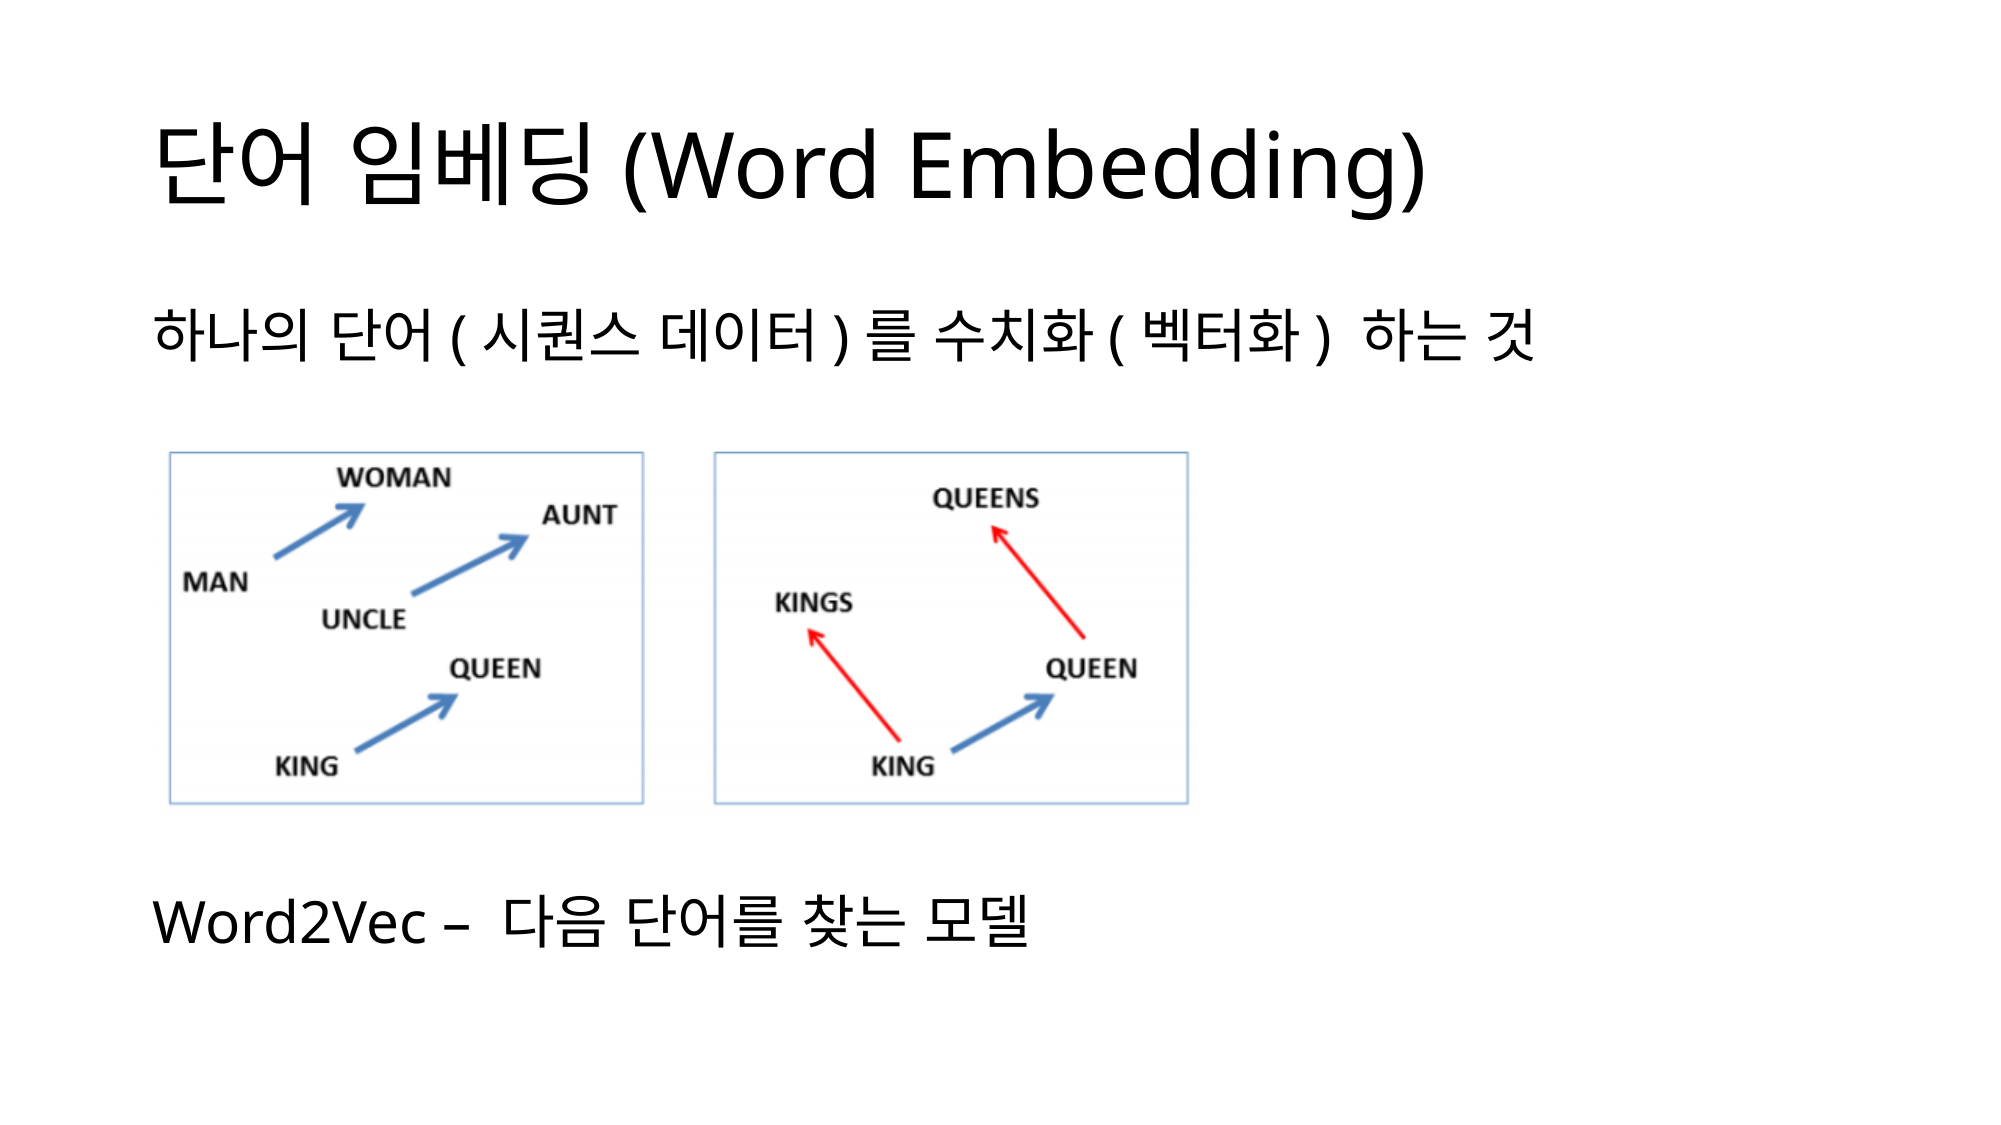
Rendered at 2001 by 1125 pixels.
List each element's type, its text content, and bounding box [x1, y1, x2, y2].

list 하나의 단어(시퀀스 데이터)를 수치화(벡터화) 하는 것 Word2Vec – 다음 단어를 찾는 모델 [137, 299, 1863, 1014]
picture [137, 416, 1233, 831]
title 단어 임베딩(Word Embedding) [137, 59, 1863, 278]
